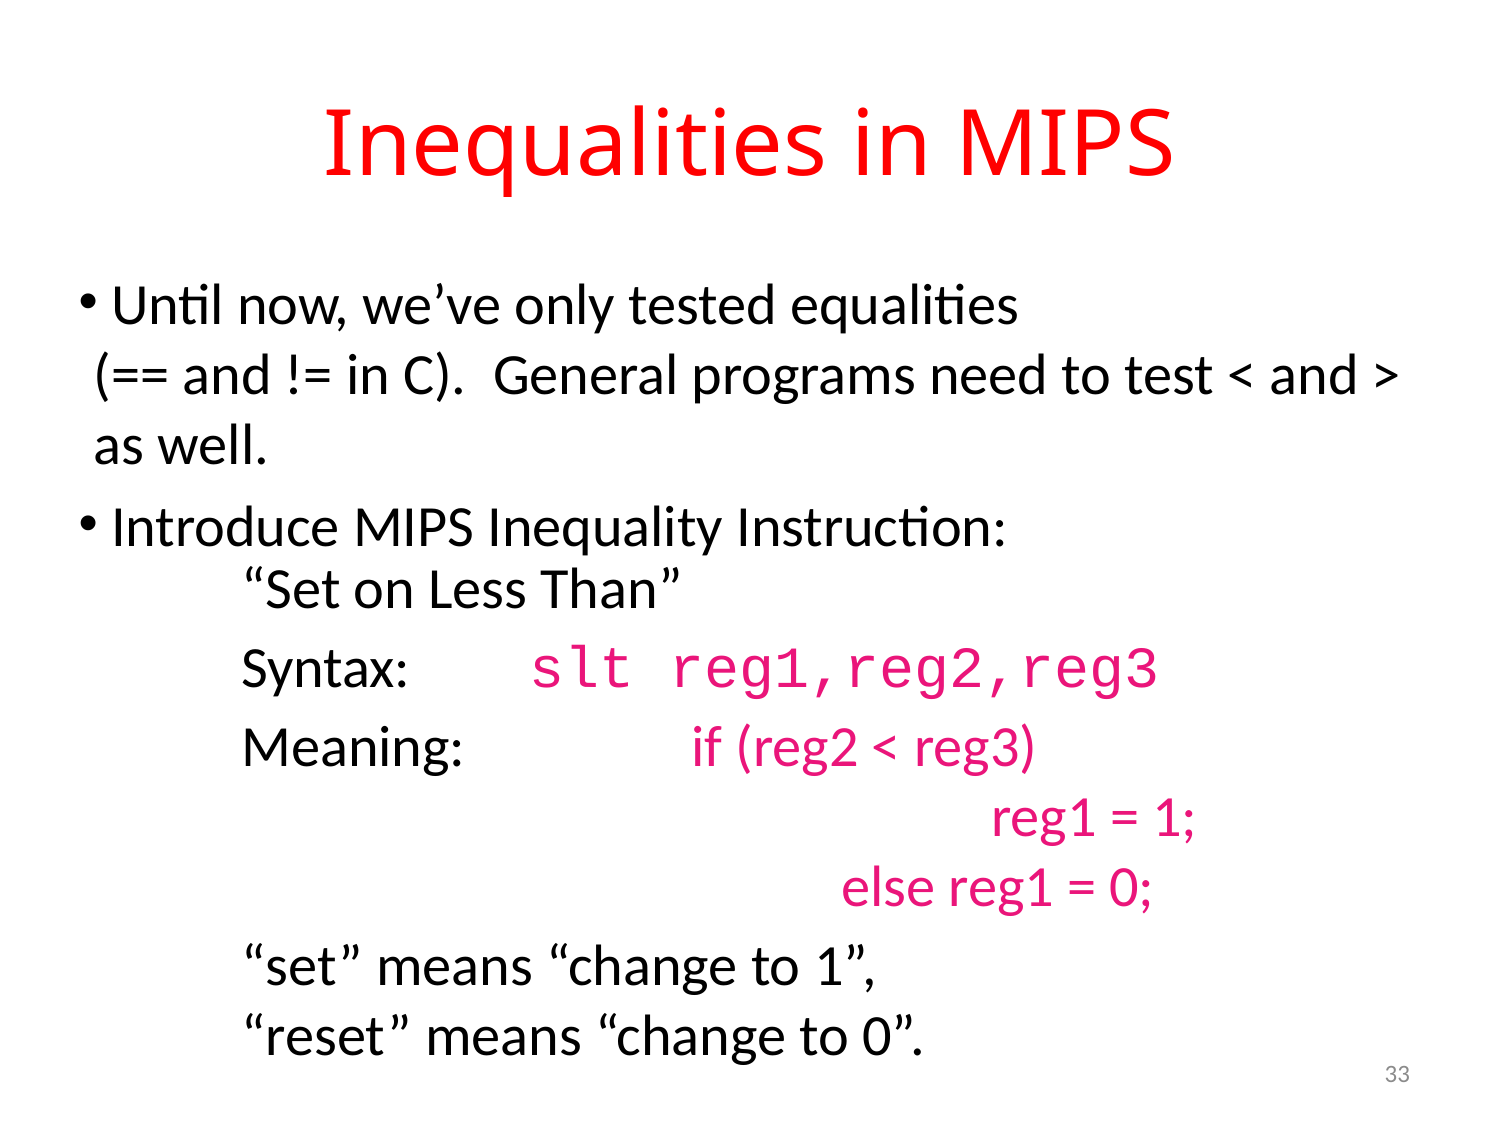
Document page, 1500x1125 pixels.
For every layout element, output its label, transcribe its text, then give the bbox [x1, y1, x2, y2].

title Inequalities in MIPS [75, 45, 1425, 233]
slide_number 33 [1074, 1042, 1425, 1103]
list Until now, we’ve only tested equalities (== and != in C). General programs need to test < and > as well. Introduce MIPS Inequality Instruction: “Set on Less Than” Syntax: slt reg1,reg2,reg3 Meaning: if (reg2 < reg3) reg1 = 1; else reg1 = 0; “set” means “change to 1”, “reset” means “change to 0”. [75, 262, 1425, 1005]
